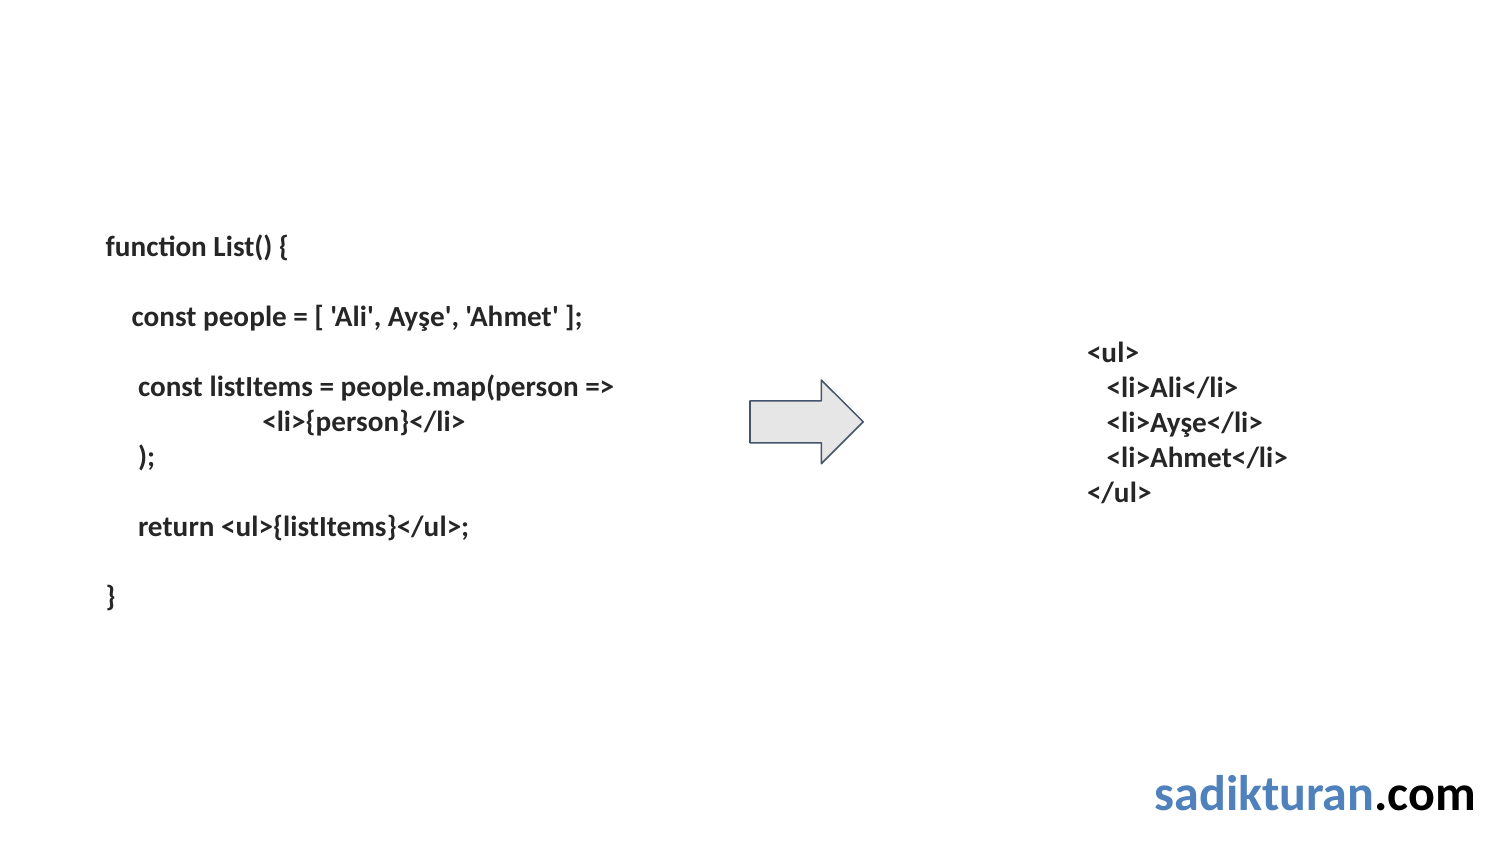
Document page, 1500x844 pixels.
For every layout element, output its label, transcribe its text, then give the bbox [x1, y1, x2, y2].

text_box [750, 379, 864, 464]
text_box <ul> <li>Ali</li> <li>Ayşe</li> <li>Ahmet</li> </ul> [1072, 318, 1500, 524]
text_box function List() { const people = [ 'Ali', Ayşe', 'Ahmet' ]; const listItems = people.map(person => <li>{person}</li> ); return <ul>{listItems}</ul>; } [90, 212, 864, 627]
text_box sadikturan.com [1139, 752, 1495, 828]
